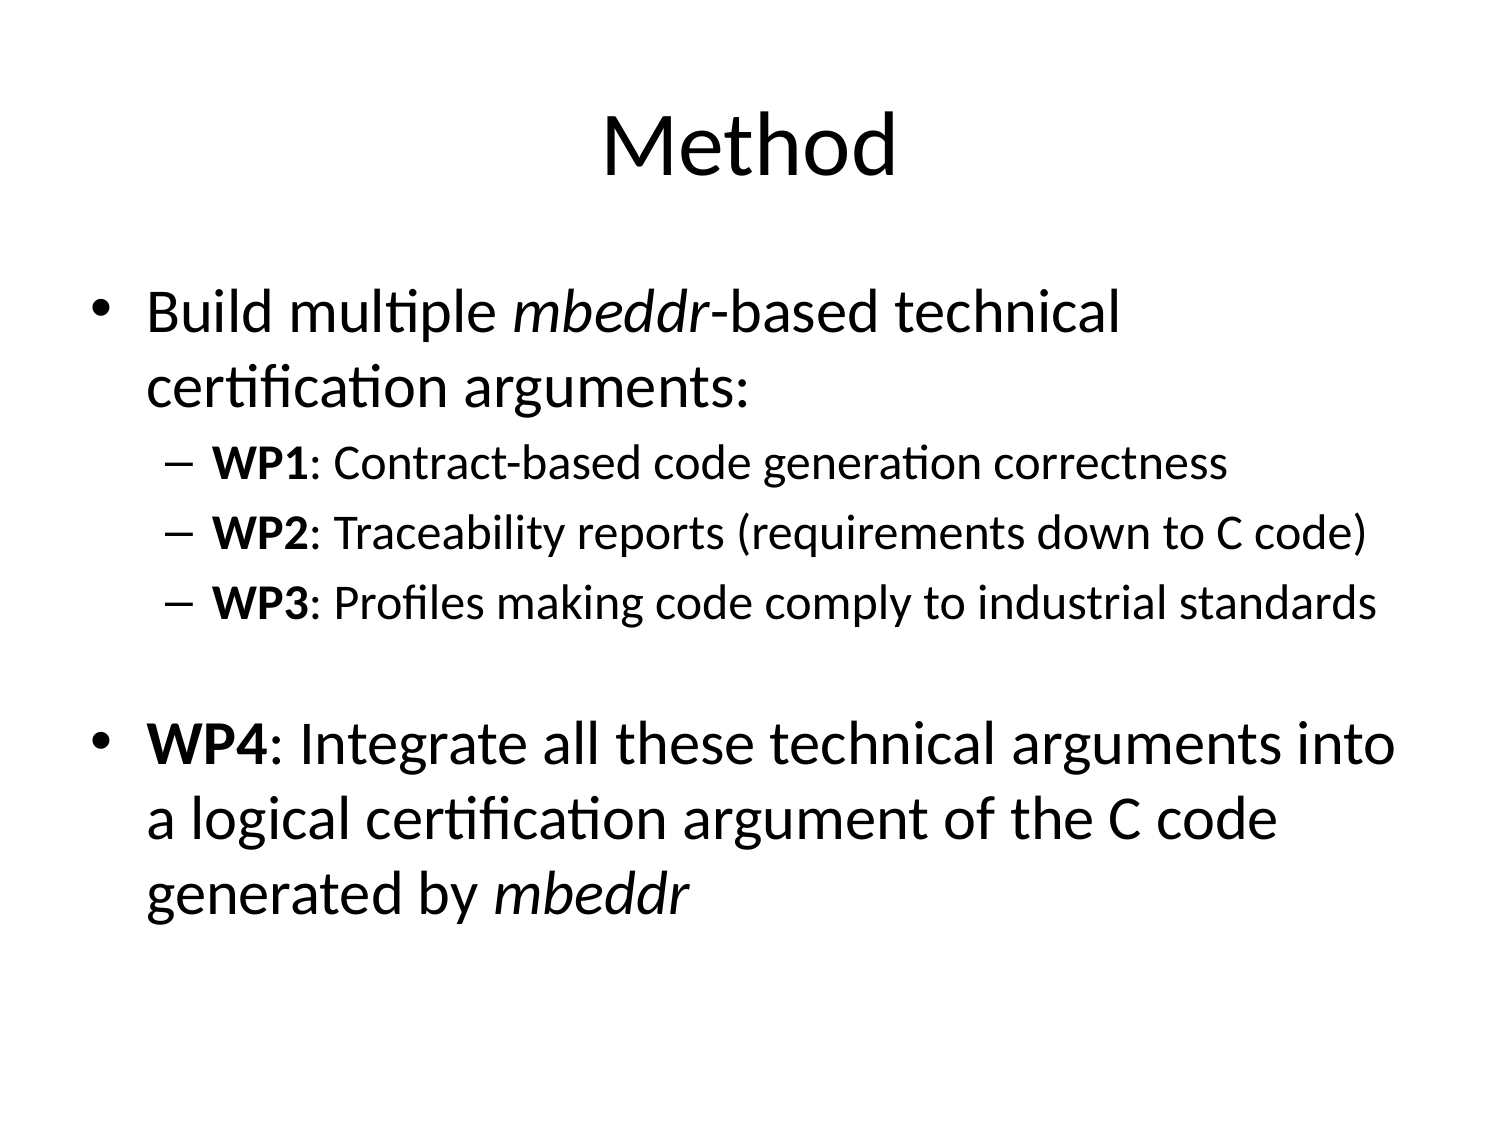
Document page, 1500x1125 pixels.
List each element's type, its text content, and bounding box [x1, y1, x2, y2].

title Method [75, 45, 1425, 233]
list Build multiple mbeddr-based technical certification arguments: WP1: Contract-based code generation correctness WP2: Traceability reports (requirements down to C code) WP3: Profiles making code comply to industrial standards WP4: Integrate all these technical arguments into a logical certification argument of the C code generated by mbeddr [75, 262, 1425, 1005]
